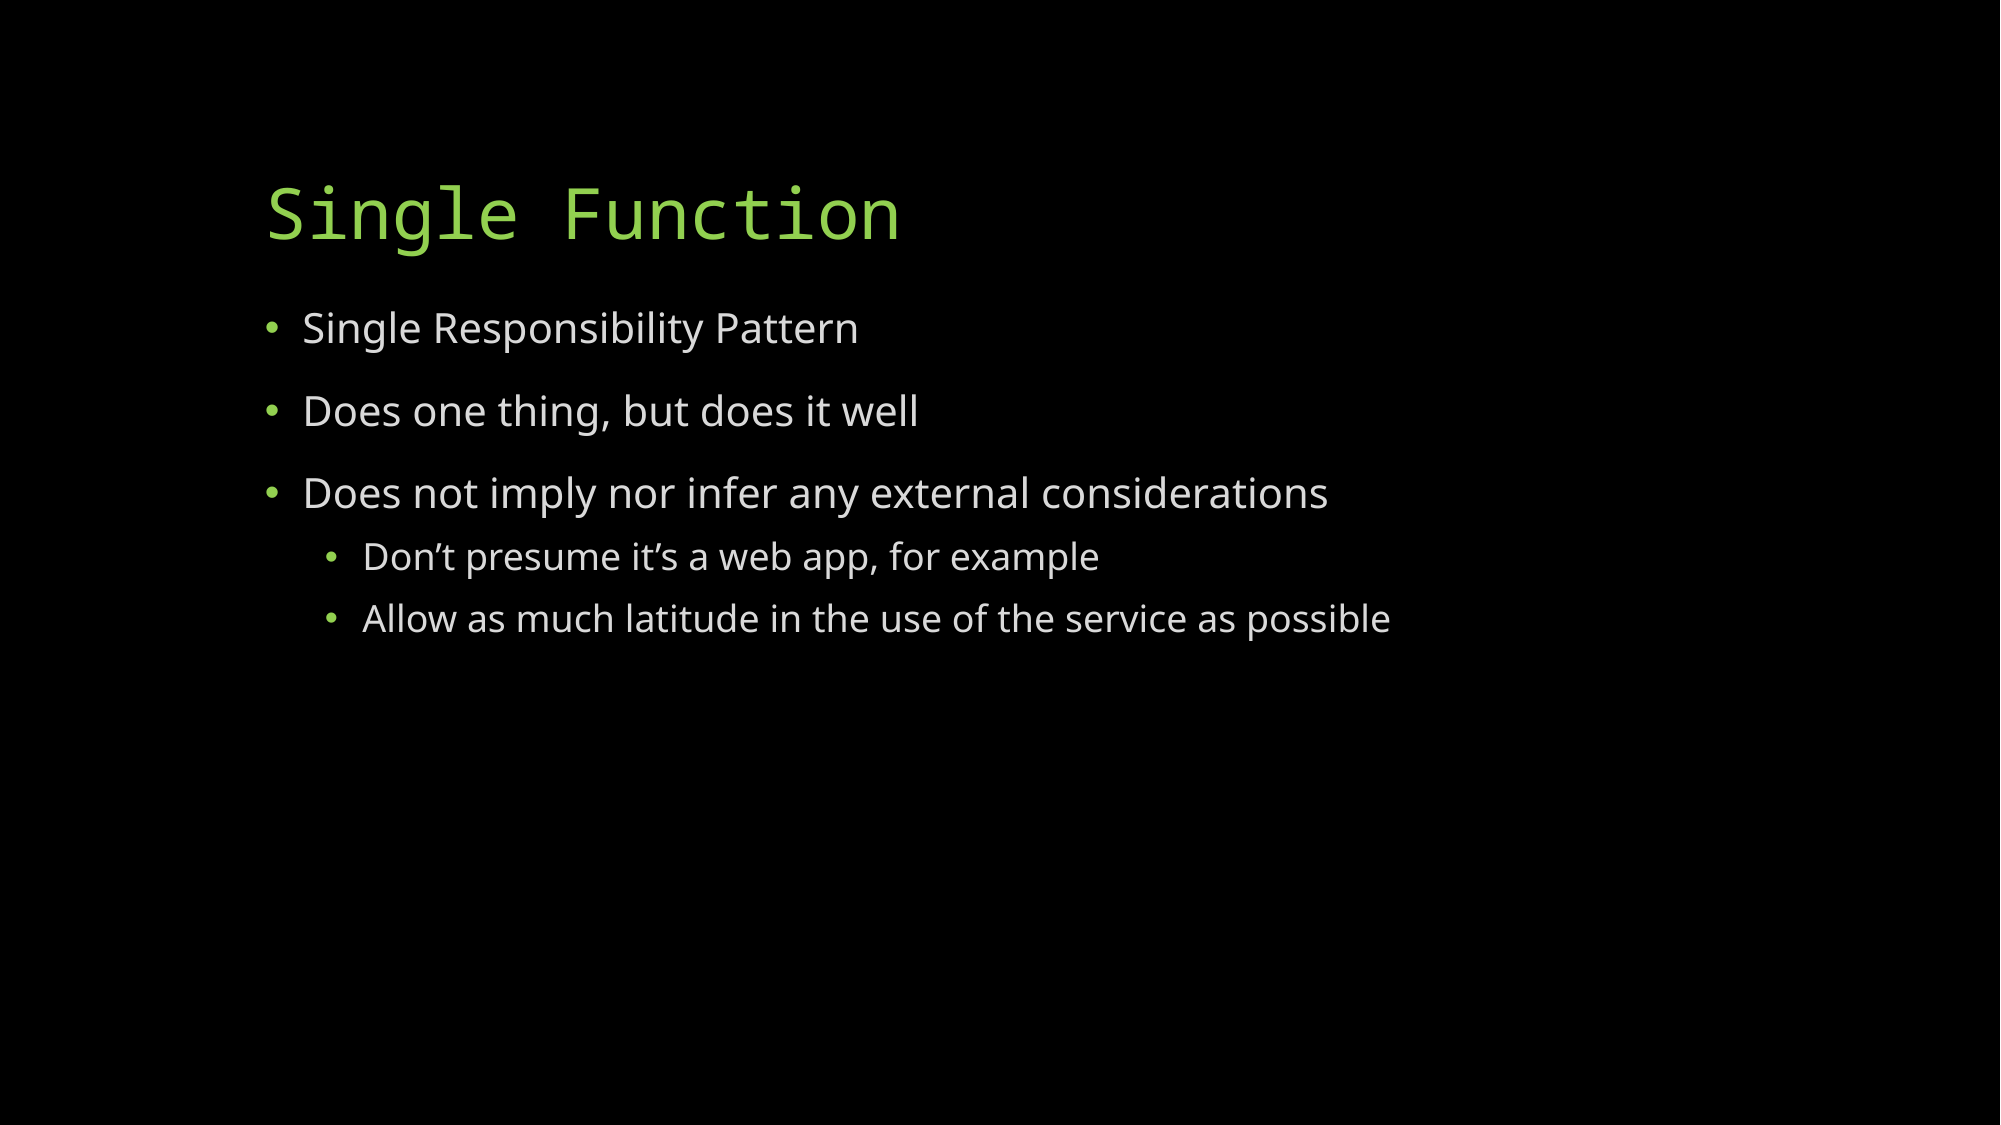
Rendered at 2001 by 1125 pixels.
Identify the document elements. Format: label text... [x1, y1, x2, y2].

title Single Function [249, 75, 1750, 263]
list Single Responsibility Pattern Does one thing, but does it well Does not imply nor infer any external considerations Don’t presume it’s a web app, for example Allow as much latitude in the use of the service as possible [249, 299, 1750, 1000]
